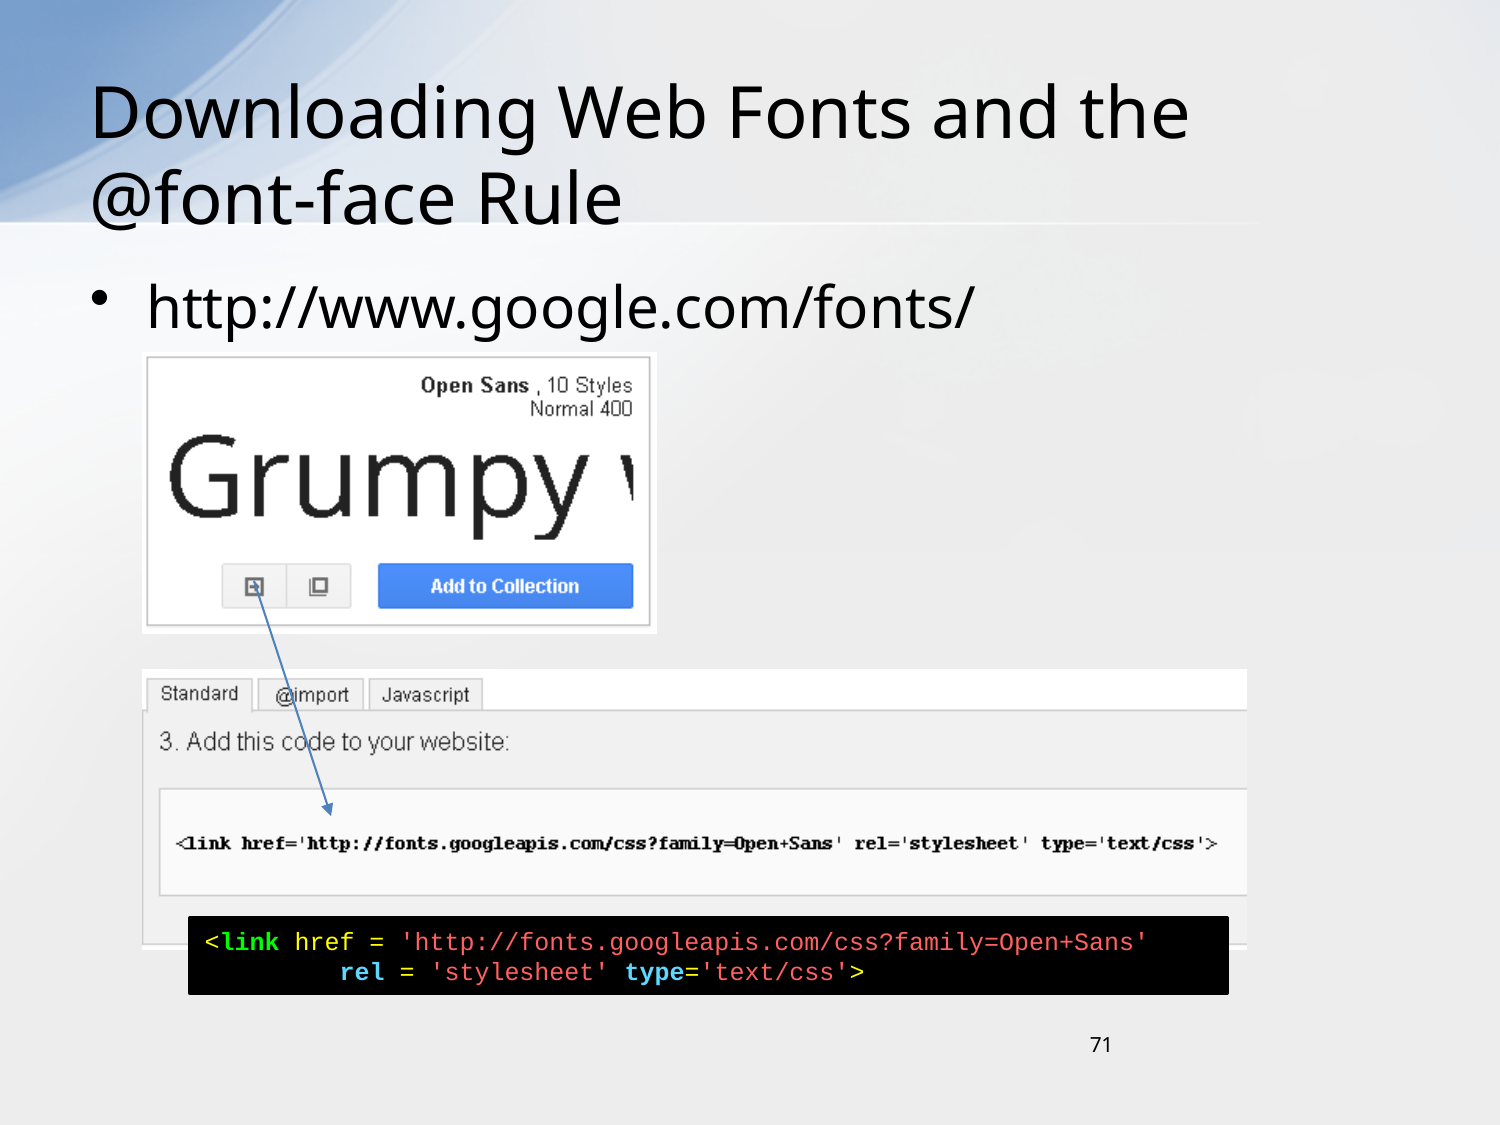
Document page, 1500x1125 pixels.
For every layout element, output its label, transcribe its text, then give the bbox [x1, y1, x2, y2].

text_box <link href = 'http://fonts.googleapis.com/css?family=Open+Sans' rel = 'stylesheet' type='text/css'> [188, 963, 1229, 995]
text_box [253, 580, 332, 817]
picture [0, 0, 1500, 1125]
slide_number 71 [1074, 1024, 1425, 1103]
list http://www.google.com/fonts/ [75, 262, 1425, 1005]
title Downloading Web Fonts and the @font-face Rule [75, 58, 1425, 247]
